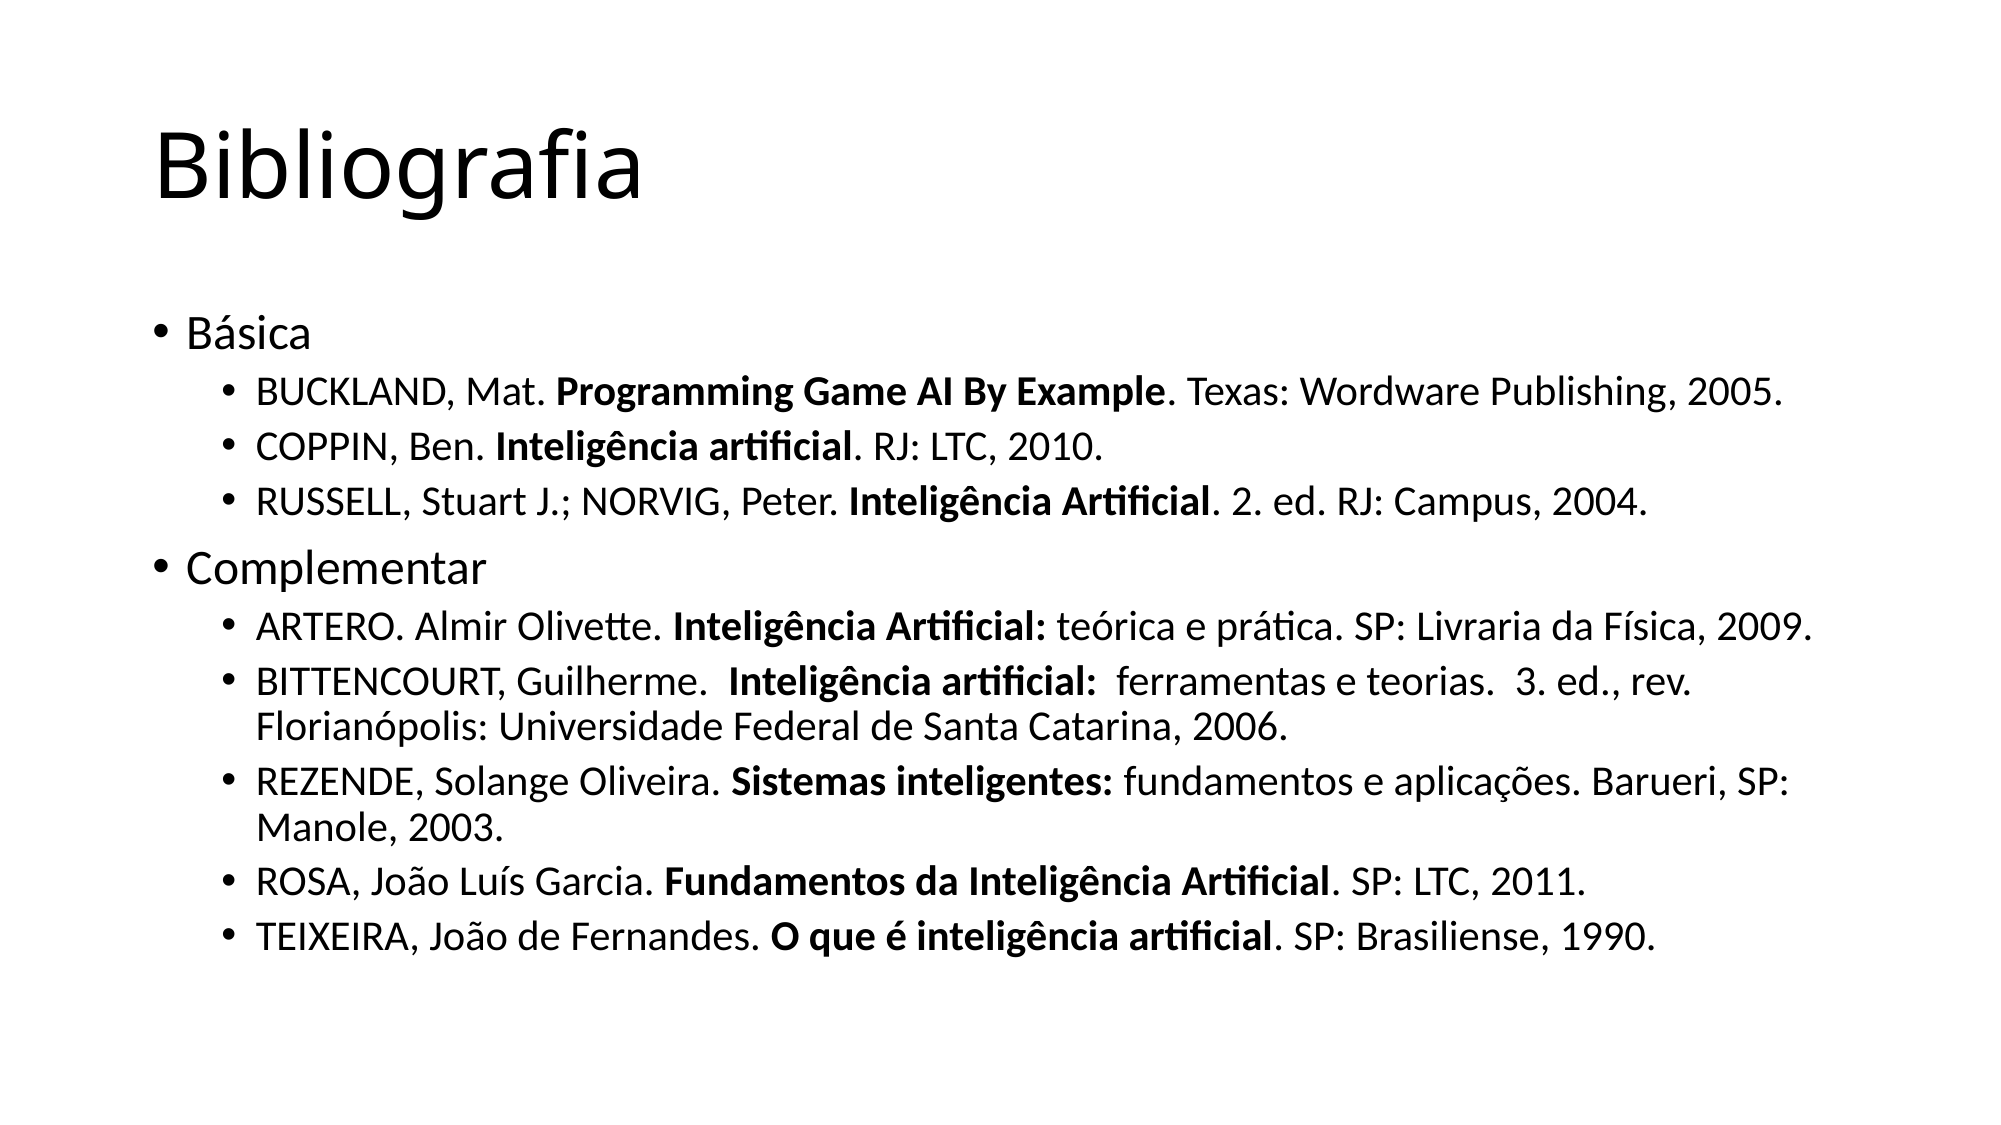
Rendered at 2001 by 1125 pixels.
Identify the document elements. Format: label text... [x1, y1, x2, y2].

list Básica BUCKLAND, Mat. Programming Game AI By Example. Texas: Wordware Publishing, 2005. COPPIN, Ben. Inteligência artificial. RJ: LTC, 2010. RUSSELL, Stuart J.; NORVIG, Peter. Inteligência Artificial. 2. ed. RJ: Campus, 2004. Complementar ARTERO. Almir Olivette. Inteligência Artificial: teórica e prática. SP: Livraria da Física, 2009. BITTENCOURT, Guilherme. Inteligência artificial: ferramentas e teorias. 3. ed., rev. Florianópolis: Universidade Federal de Santa Catarina, 2006. REZENDE, Solange Oliveira. Sistemas inteligentes: fundamentos e aplicações. Barueri, SP: Manole, 2003. ROSA, João Luís Garcia. Fundamentos da Inteligência Artificial. SP: LTC, 2011. TEIXEIRA, João de Fernandes. O que é inteligência artificial. SP: Brasiliense, 1990. [137, 299, 1863, 1014]
title Bibliografia [137, 59, 1863, 278]
